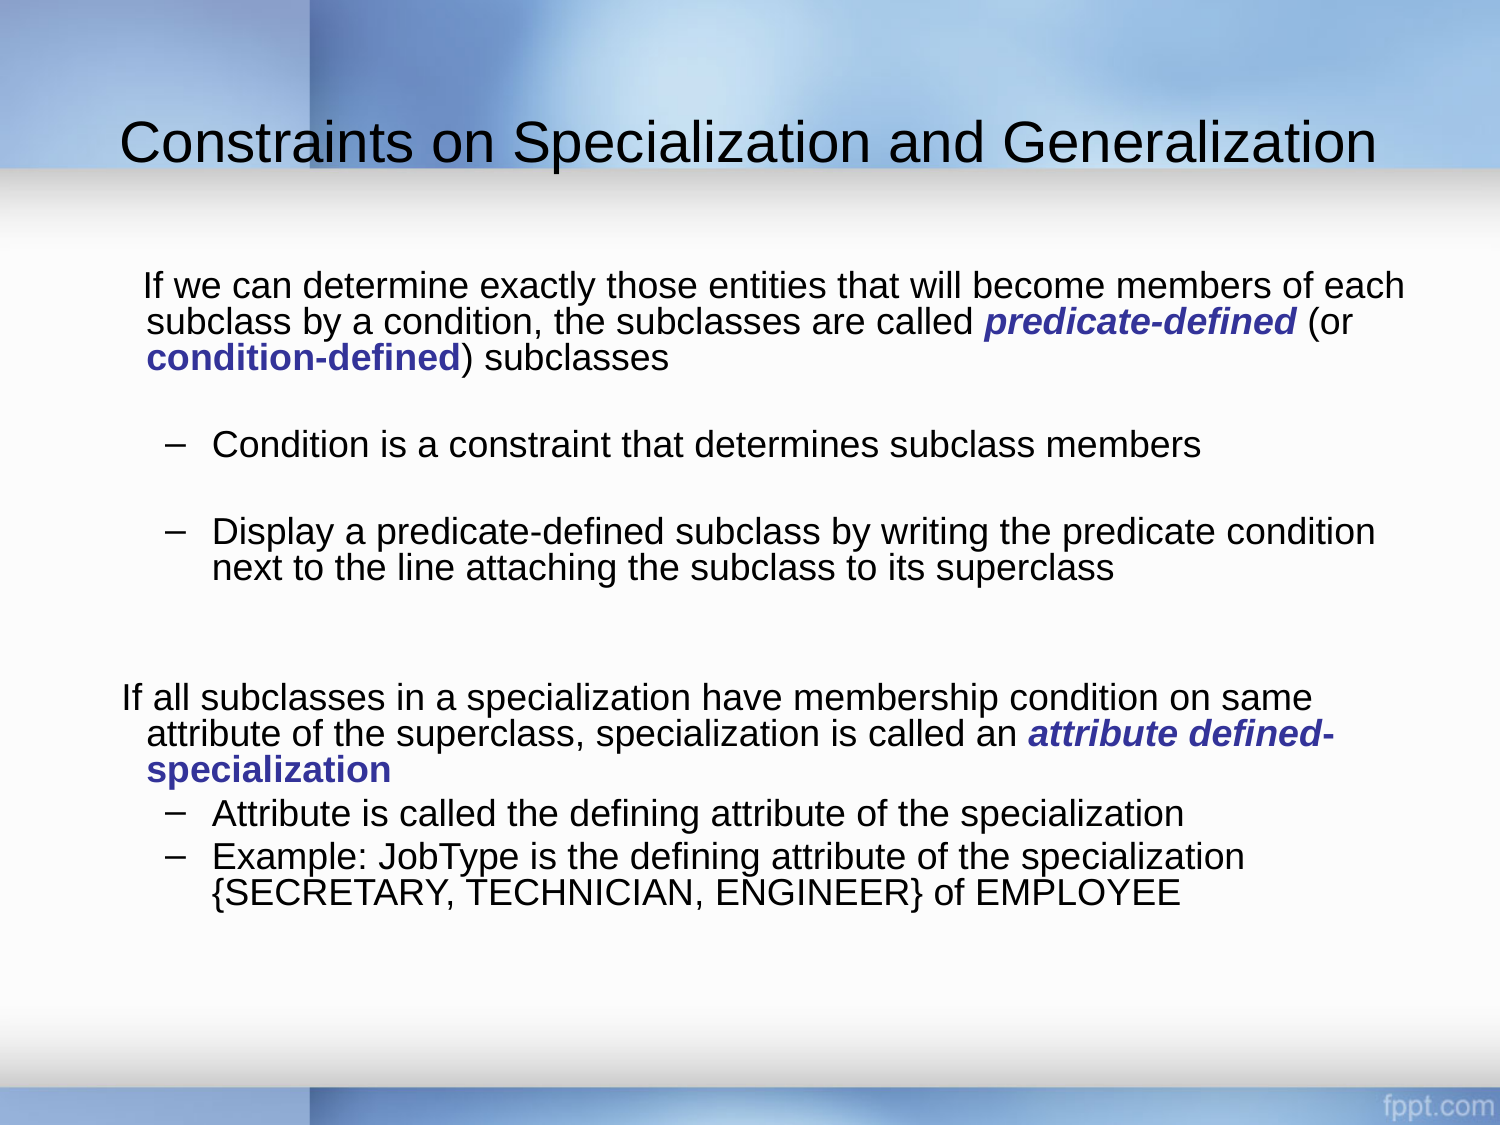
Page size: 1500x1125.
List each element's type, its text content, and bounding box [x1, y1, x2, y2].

picture [0, 0, 1500, 1125]
title Constraints on Specialization and Generalization [75, 45, 1425, 233]
list If we can determine exactly those entities that will become members of each subclass by a condition, the subclasses are called predicate-defined (or condition-defined) subclasses Condition is a constraint that determines subclass members Display a predicate-defined subclass by writing the predicate condition next to the line attaching the subclass to its superclass If all subclasses in a specialization have membership condition on same attribute of the superclass, specialization is called an attribute defined-specialization Attribute is called the defining attribute of the specialization Example: JobType is the defining attribute of the specialization {SECRETARY, TECHNICIAN, ENGINEER} of EMPLOYEE [75, 262, 1425, 1005]
